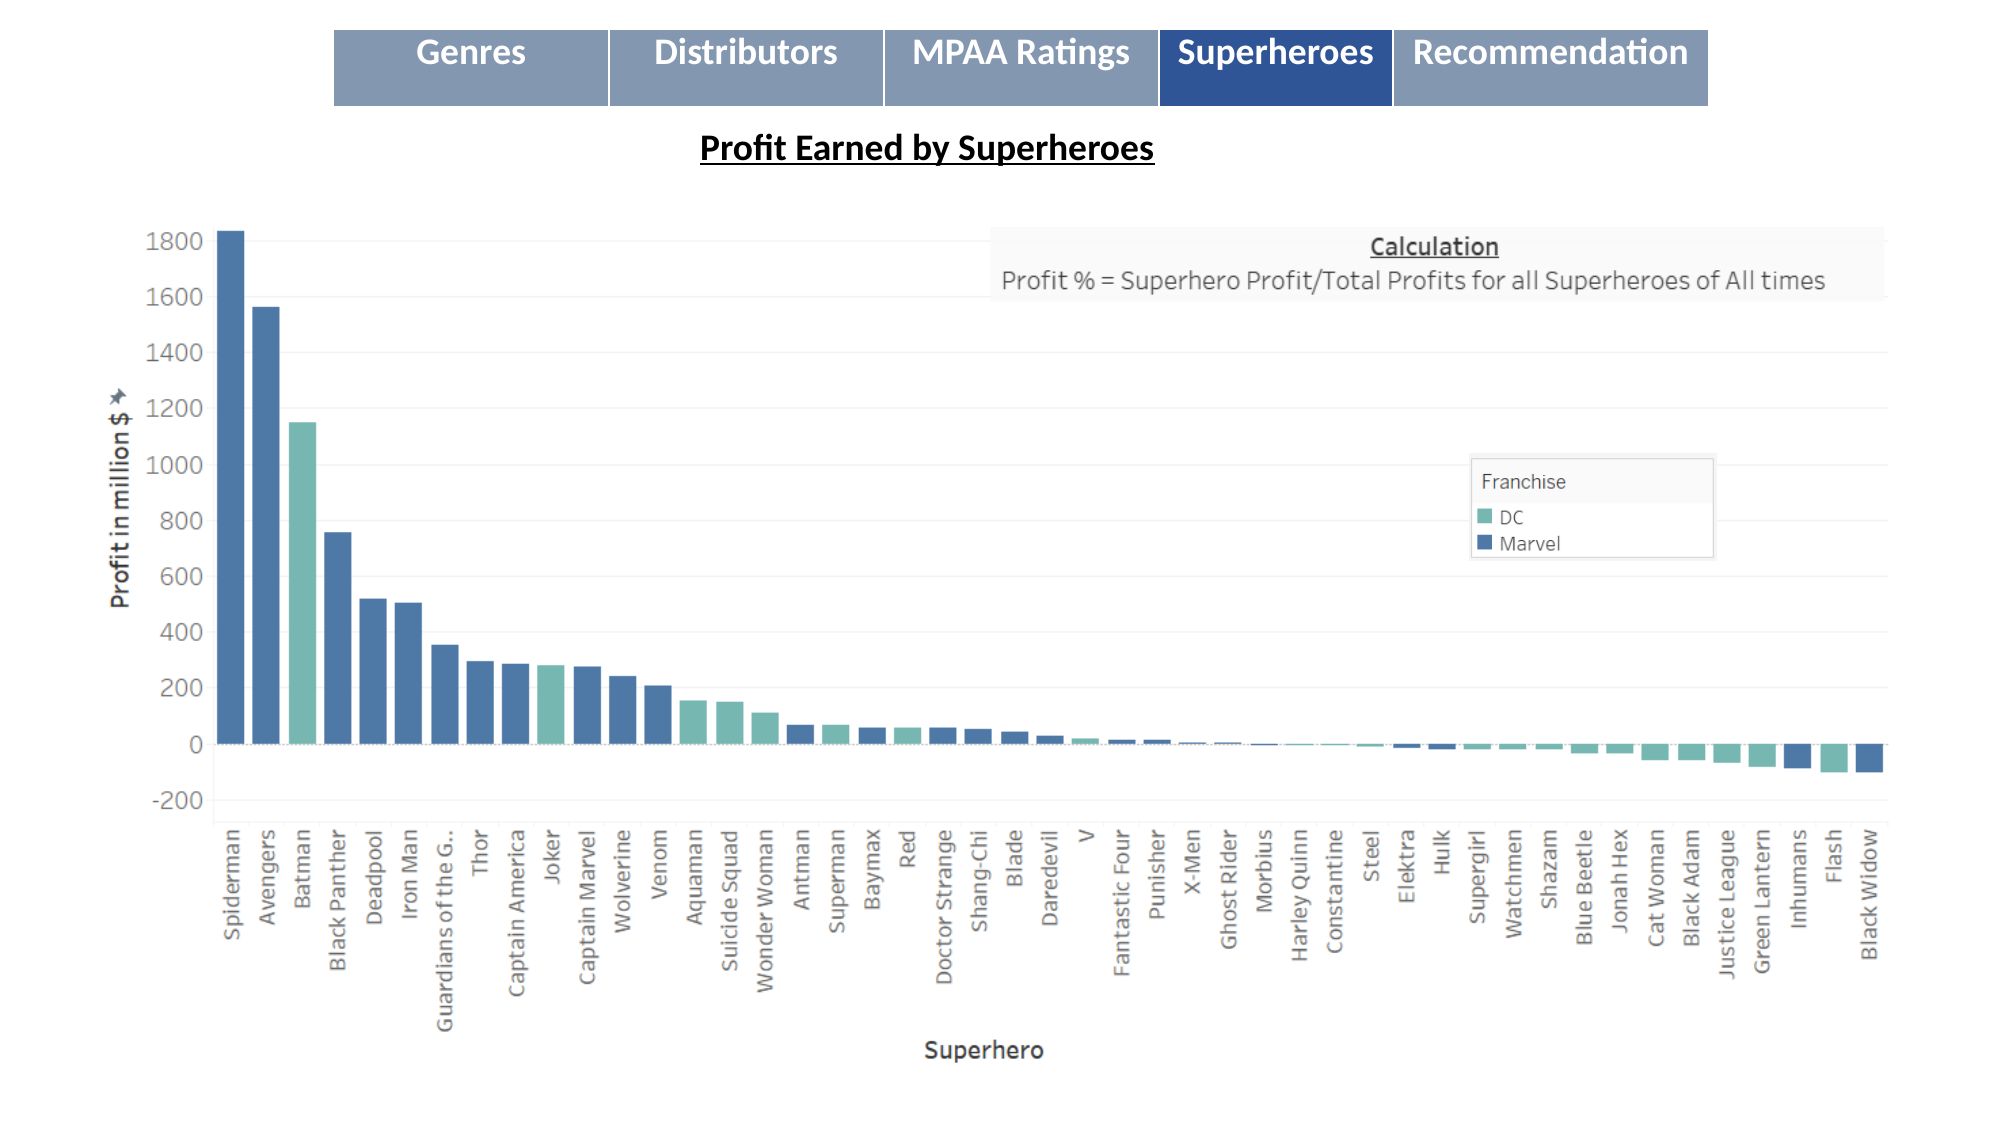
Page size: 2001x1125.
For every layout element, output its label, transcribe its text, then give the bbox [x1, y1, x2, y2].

table_header Distributors [610, 30, 883, 106]
table_header Superheroes [1160, 30, 1392, 106]
table_header Recommendation [1394, 30, 1708, 106]
table_header MPAA Ratings [885, 30, 1158, 106]
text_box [106, 227, 1894, 1067]
table_header Genres [334, 30, 608, 106]
text_box Profit Earned by Superheroes [685, 115, 1170, 176]
